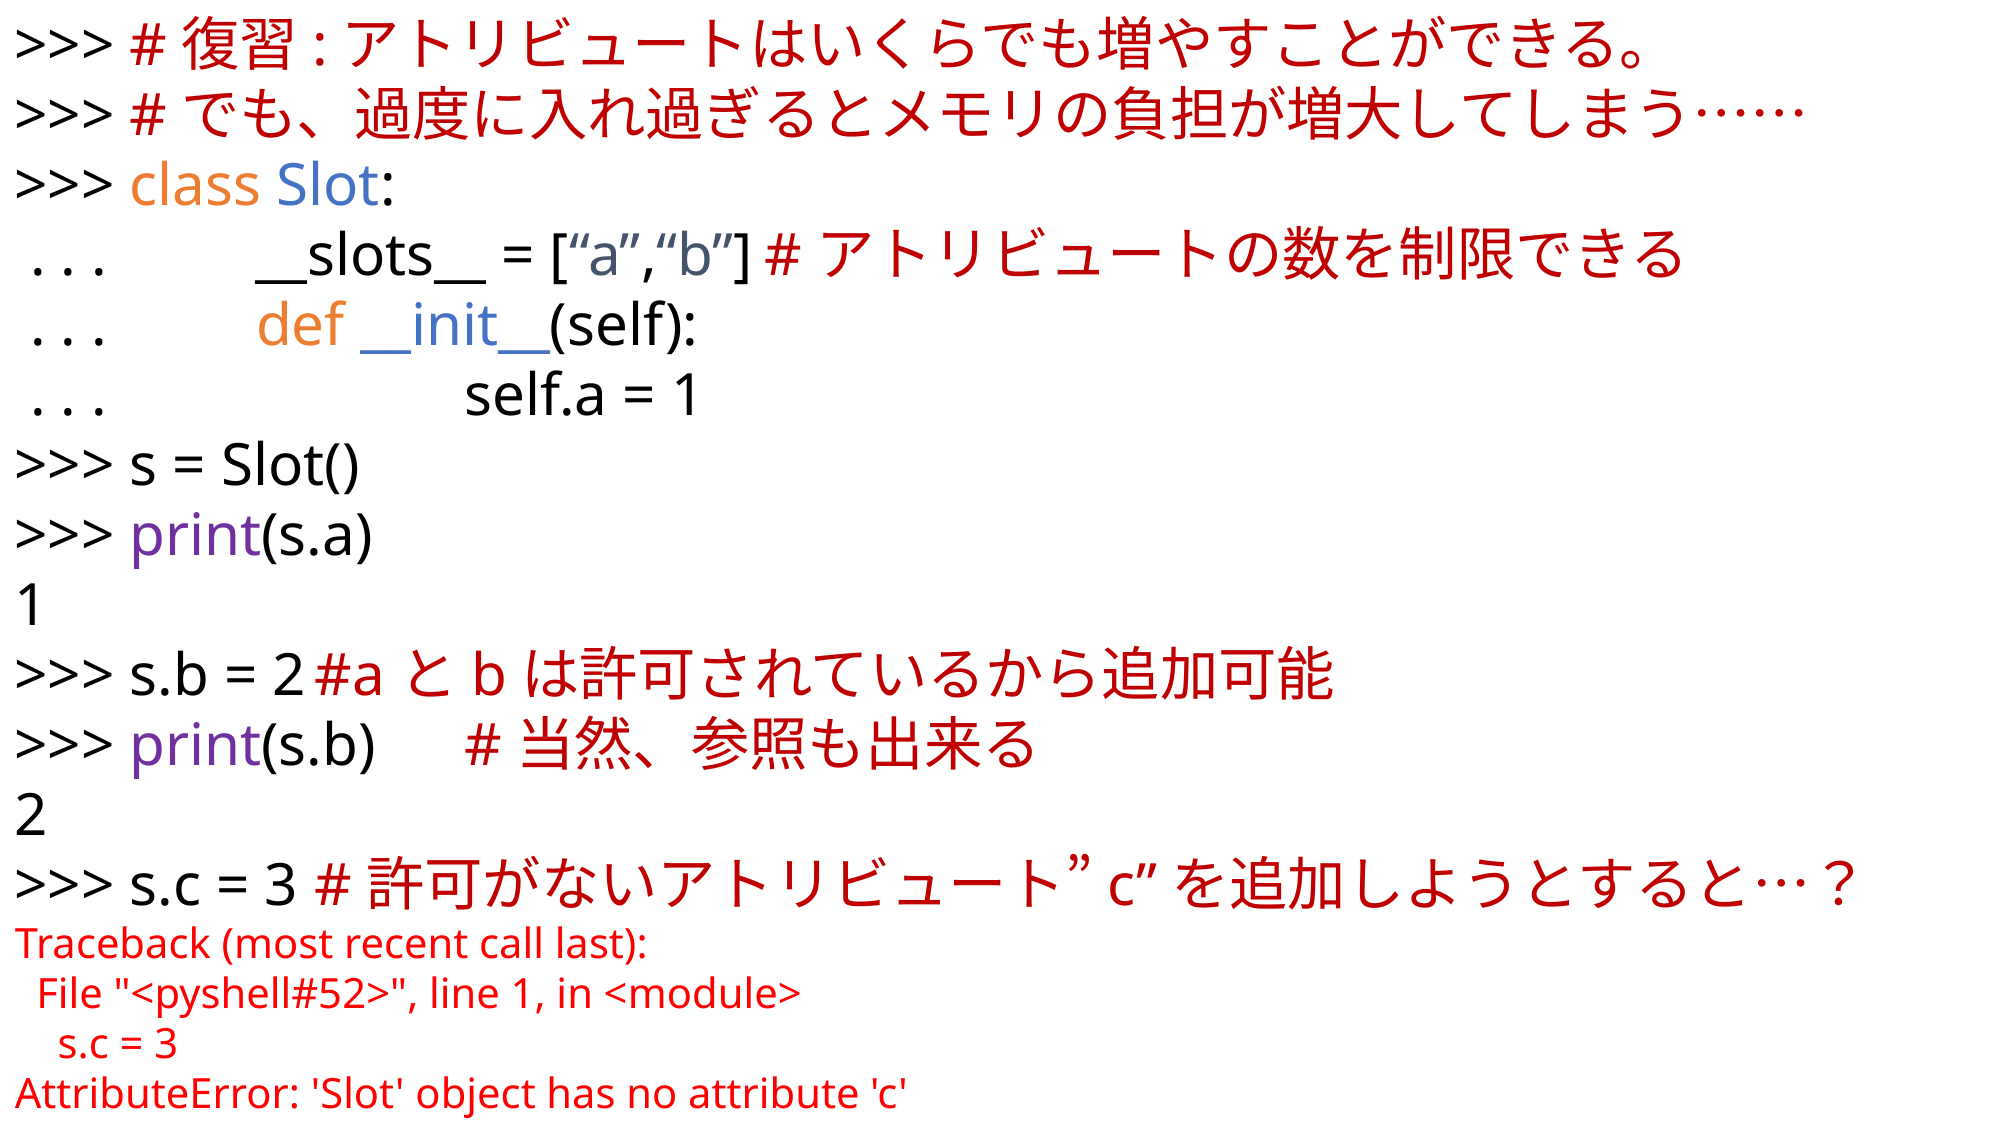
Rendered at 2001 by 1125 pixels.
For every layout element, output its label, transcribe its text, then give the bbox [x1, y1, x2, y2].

text_box >>> #復習:アトリビュートはいくらでも増やすことができる。 >>> #でも、過度に入れ過ぎるとメモリの負担が増大してしまう…… >>> class Slot: . . . __slots__ = [“a”,“b”] #アトリビュートの数を制限できる . . . def __init__(self): . . . self.a = 1 >>> s = Slot() >>> print(s.a) 1 >>> s.b = 2 #aとbは許可されているから追加可能 >>> print(s.b) #当然、参照も出来る 2 >>> s.c = 3 #許可がないアトリビュート”c”を追加しようとすると…？ Traceback (most recent call last): File "<pyshell#52>", line 1, in <module> s.c = 3 AttributeError: 'Slot' object has no attribute 'c' [0, 0, 2000, 1125]
